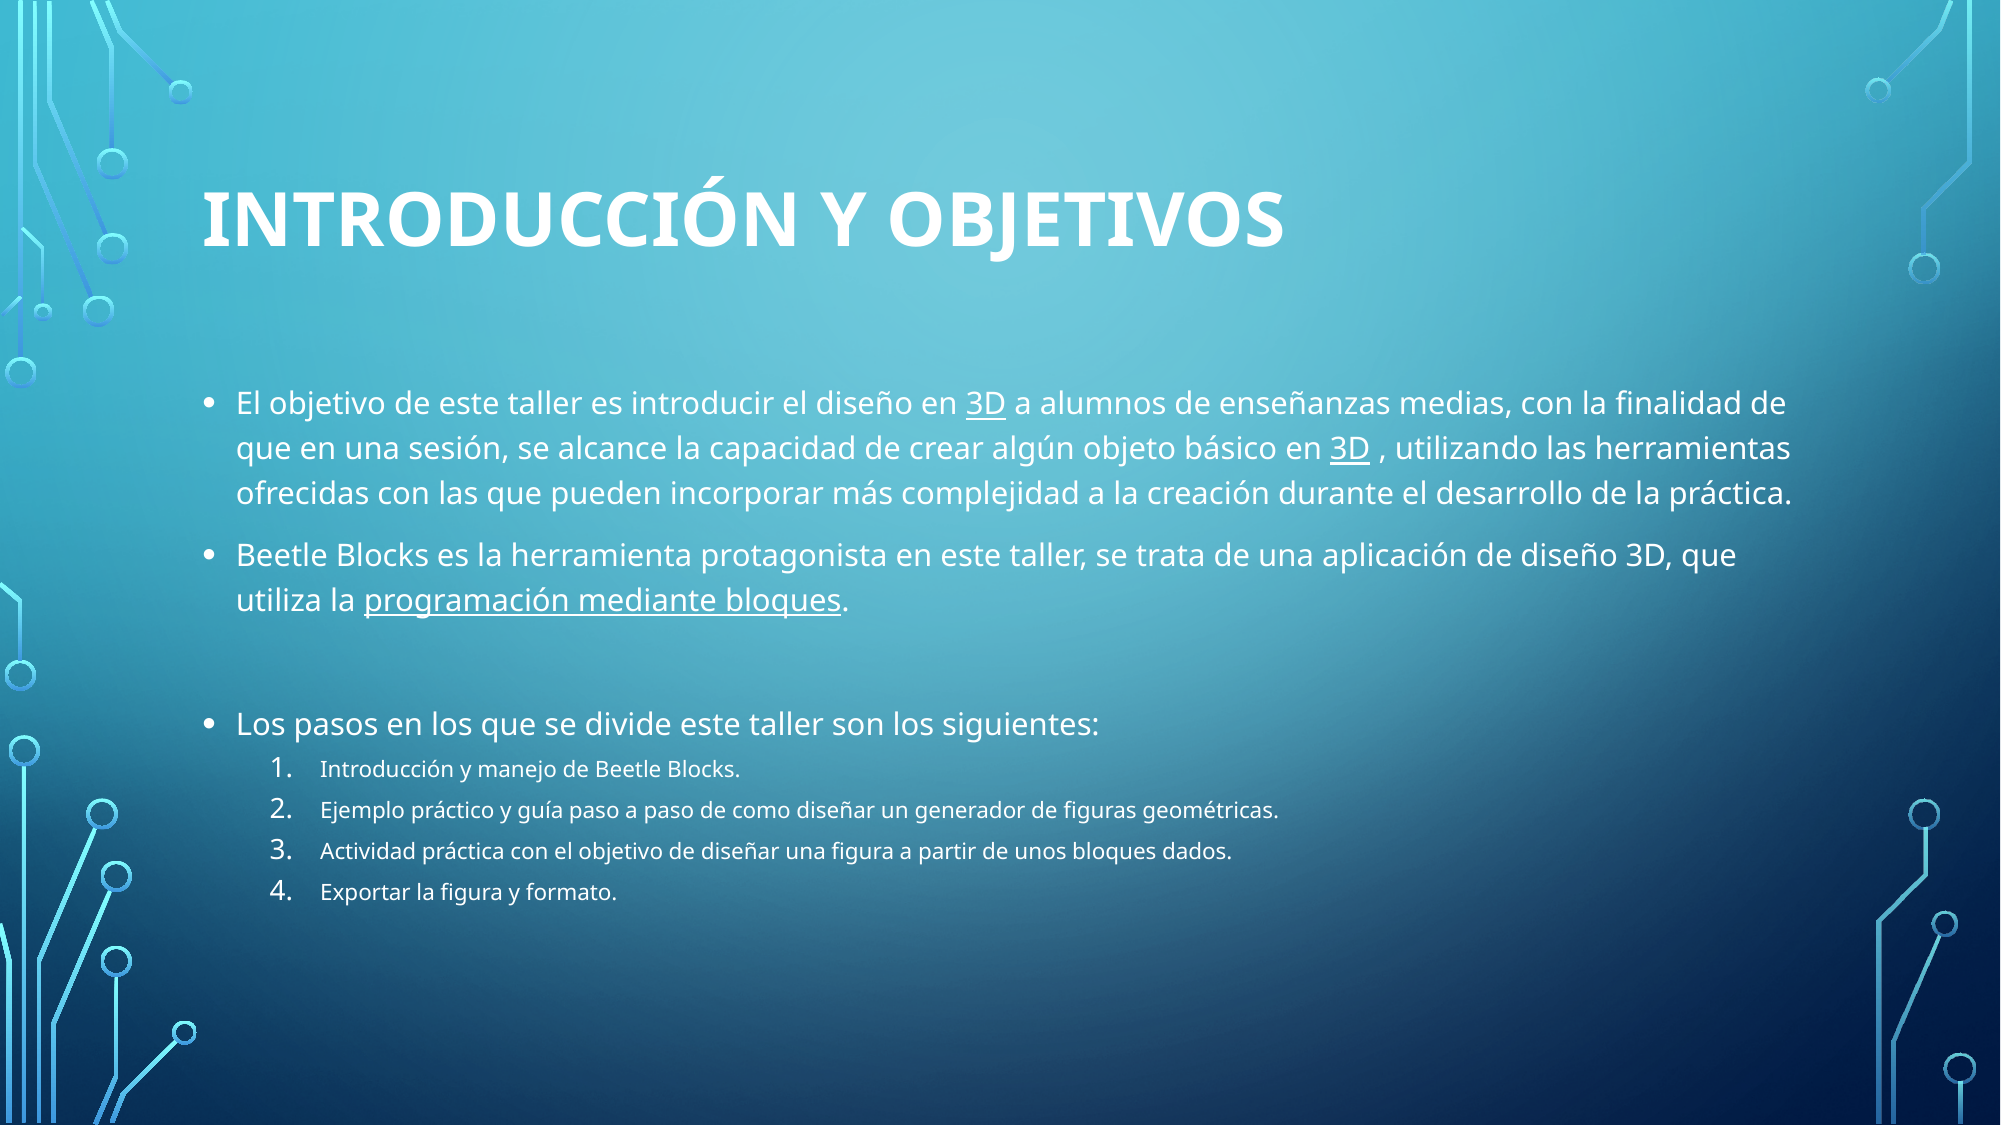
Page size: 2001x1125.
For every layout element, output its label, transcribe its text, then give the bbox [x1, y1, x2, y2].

title Introducción y objetivos [187, 101, 1813, 344]
list El objetivo de este taller es introducir el diseño en 3D a alumnos de enseñanzas medias, con la finalidad de que en una sesión, se alcance la capacidad de crear algún objeto básico en 3D , utilizando las herramientas ofrecidas con las que pueden incorporar más complejidad a la creación durante el desarrollo de la práctica. Beetle Blocks es la herramienta protagonista en este taller, se trata de una aplicación de diseño 3D, que utiliza la programación mediante bloques. Los pasos en los que se divide este taller son los siguientes: Introducción y manejo de Beetle Blocks. Ejemplo práctico y guía paso a paso de como diseñar un generador de figuras geométricas. Actividad práctica con el objetivo de diseñar una figura a partir de unos bloques dados. Exportar la figura y formato. [187, 369, 1813, 950]
